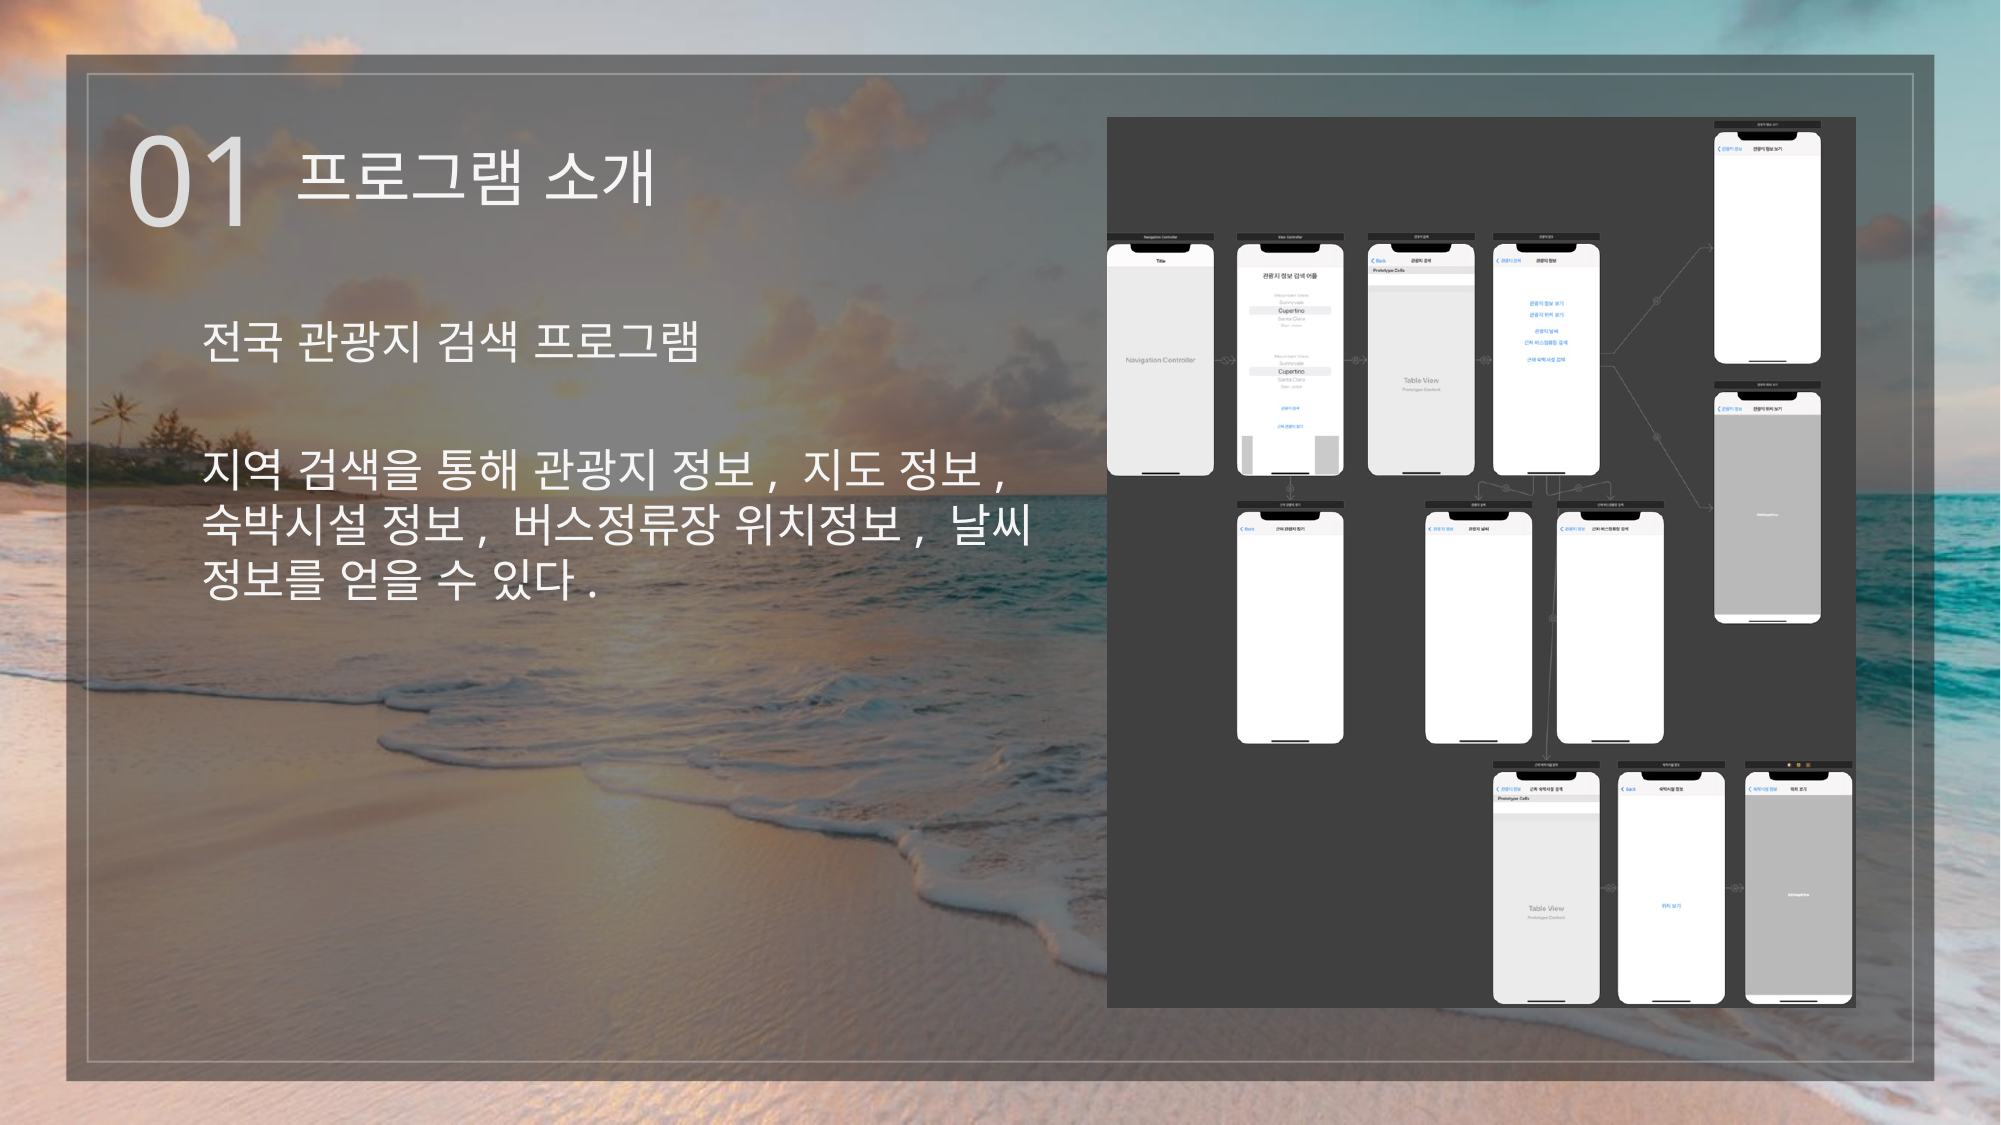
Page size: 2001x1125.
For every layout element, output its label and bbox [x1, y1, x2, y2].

text_box [87, 73, 1914, 1063]
picture [0, 0, 2001, 1125]
text_box [65, 53, 1935, 1082]
